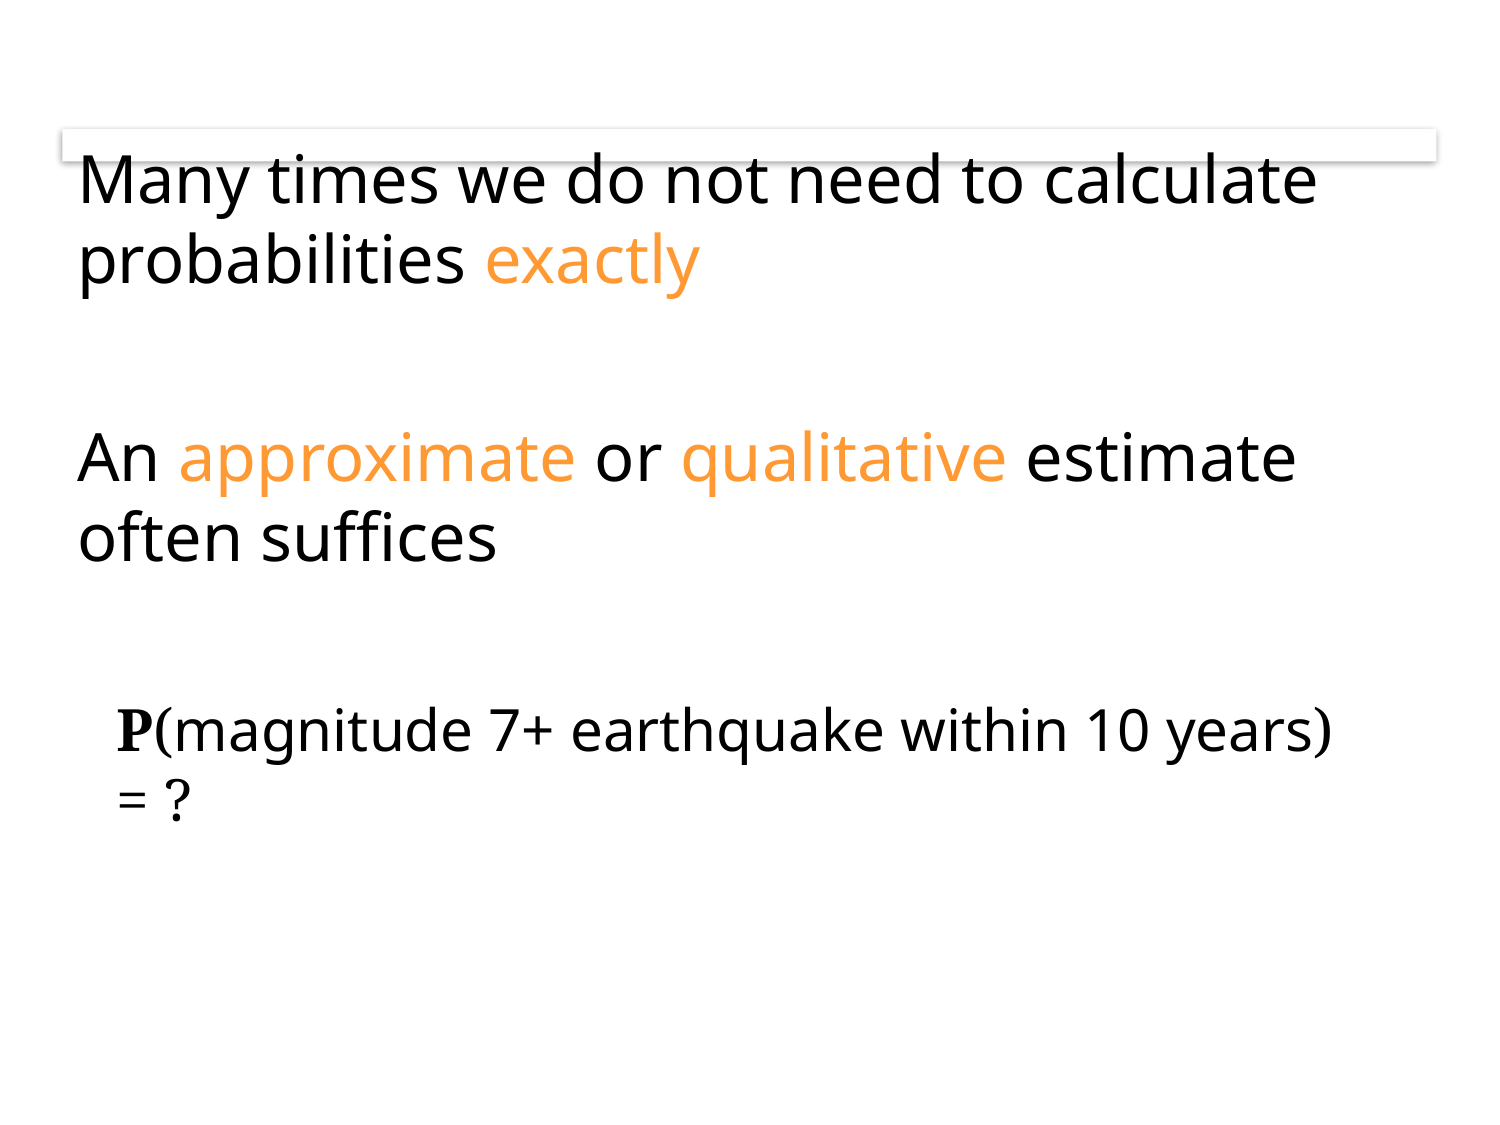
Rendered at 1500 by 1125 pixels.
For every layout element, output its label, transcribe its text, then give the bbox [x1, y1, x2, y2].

text_box P(magnitude 7+ earthquake within 10 years) = ? [101, 686, 1359, 841]
text_box Many times we do not need to calculate probabilities exactly [62, 129, 1437, 304]
text_box An approximate or qualitative estimate often suffices [62, 407, 1437, 583]
